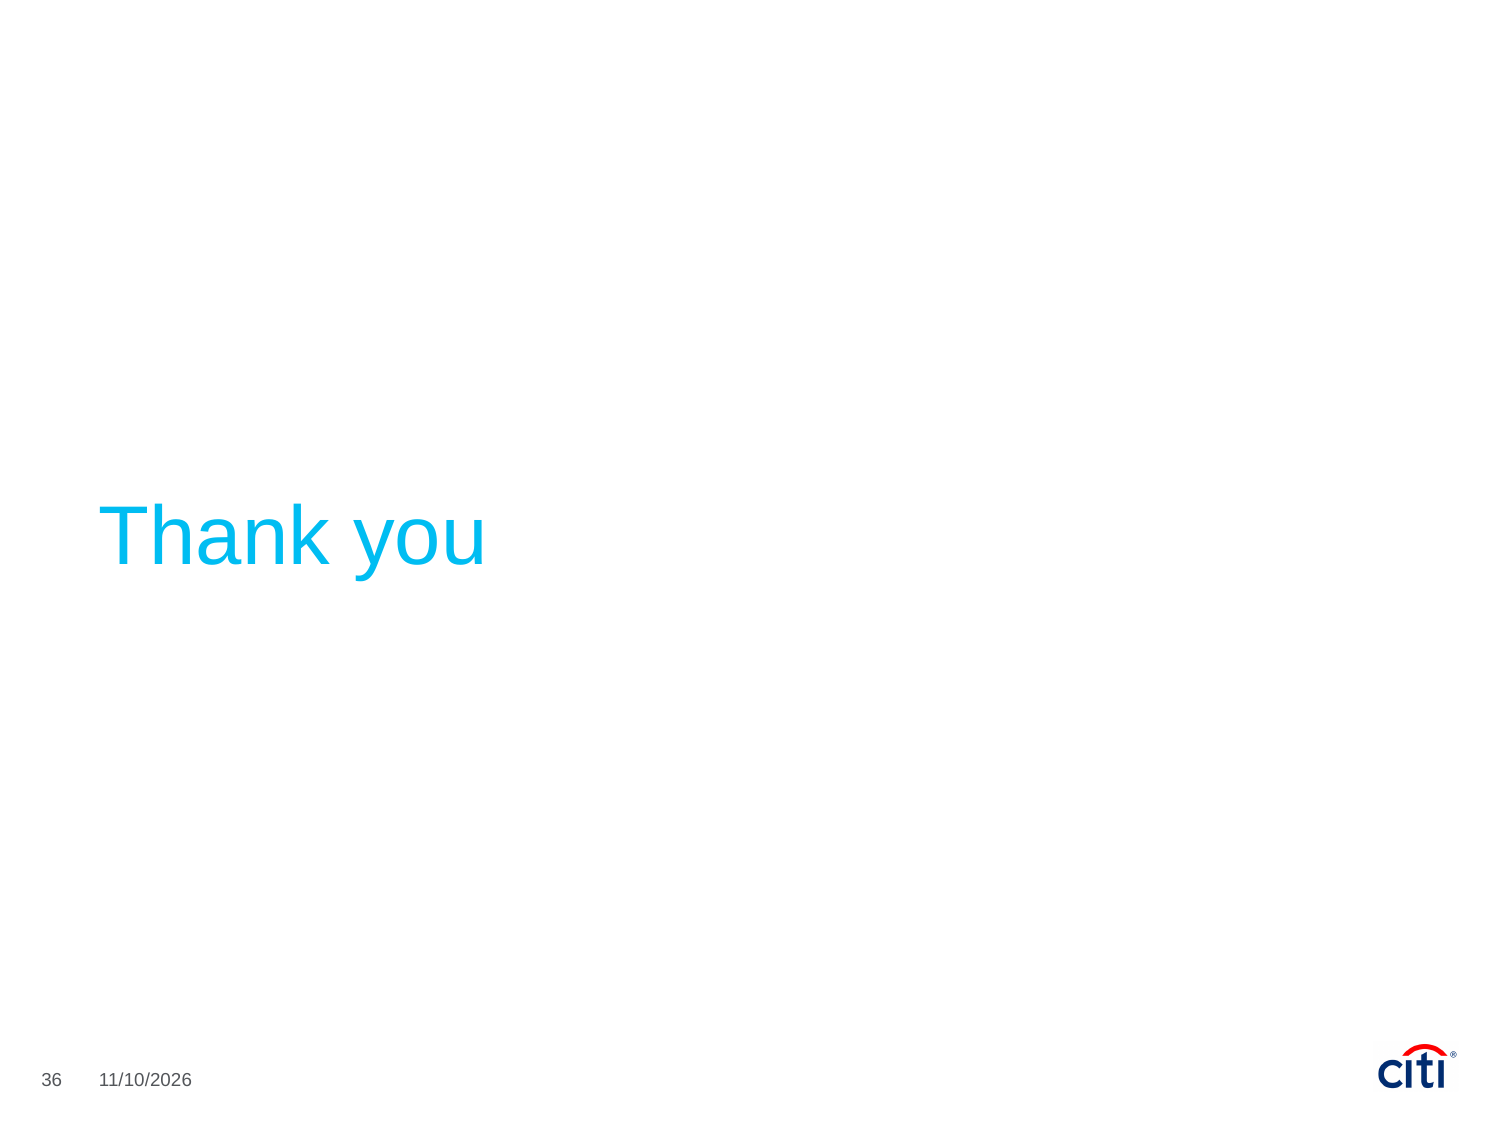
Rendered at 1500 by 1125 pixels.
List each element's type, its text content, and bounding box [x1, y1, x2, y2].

slide_number 36 [41, 1056, 98, 1102]
picture [1373, 1041, 1459, 1092]
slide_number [98, 1056, 274, 1102]
title Thank you [98, 481, 1460, 563]
